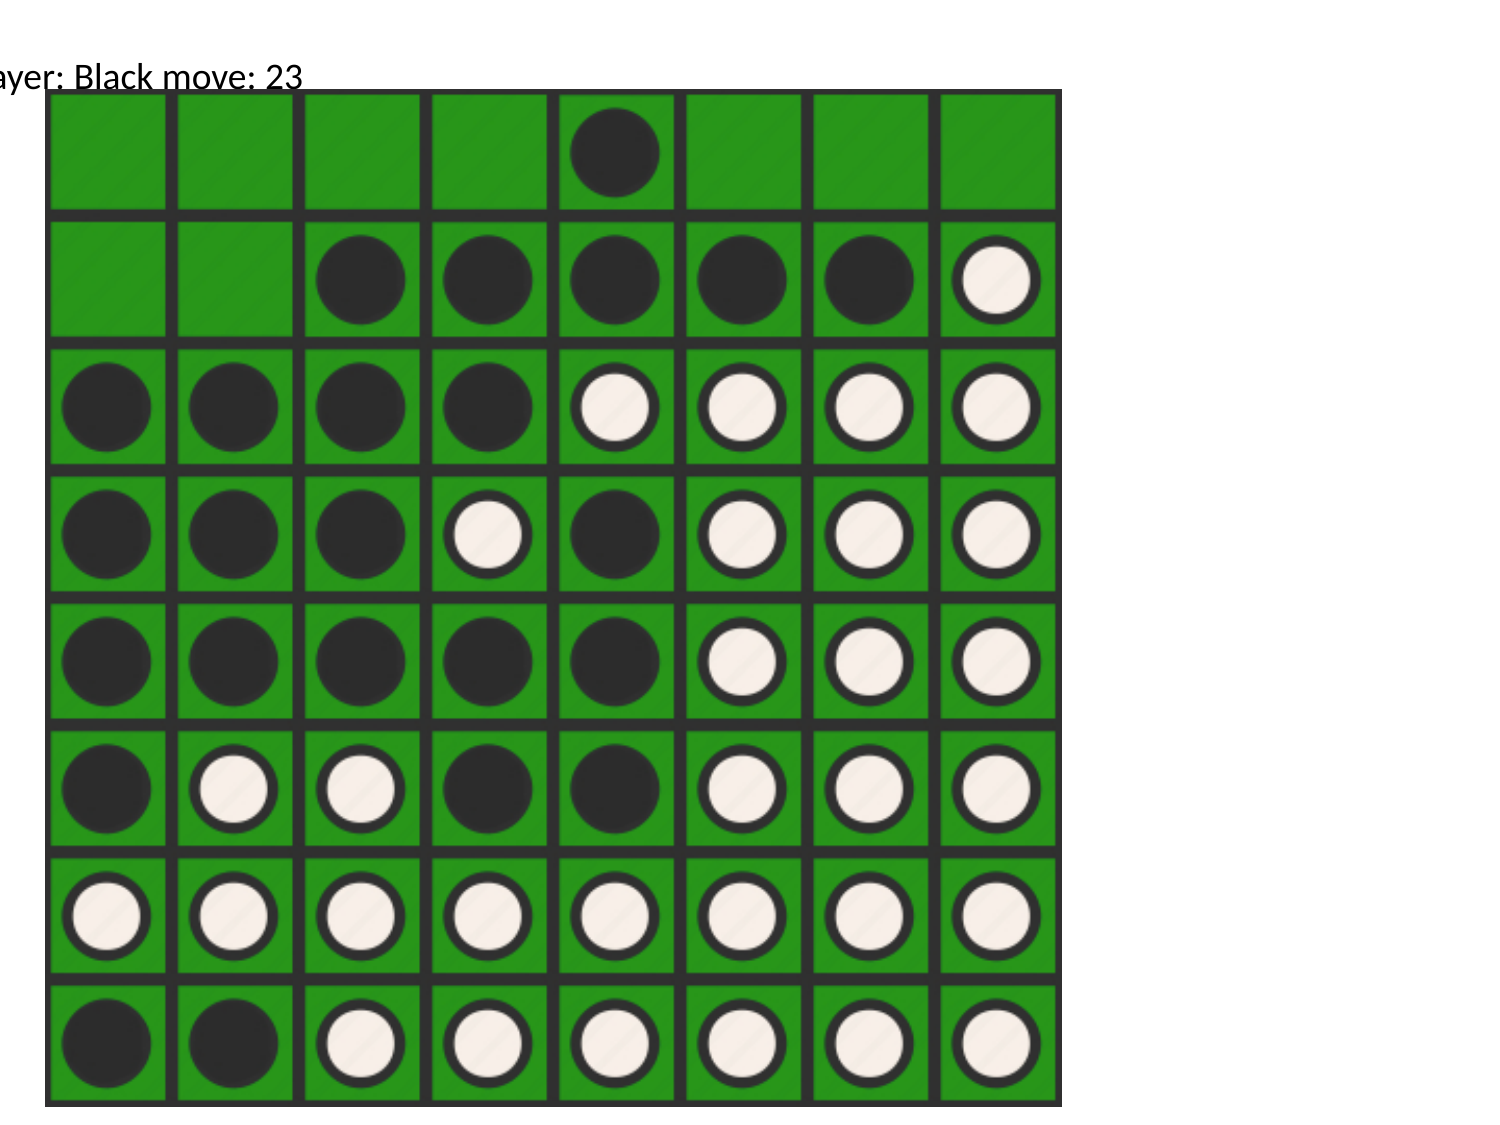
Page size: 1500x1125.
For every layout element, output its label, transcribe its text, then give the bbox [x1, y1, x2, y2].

picture [44, 89, 1062, 1107]
text_box turn: 51 player: Black move: 23 [0, 44, 319, 105]
